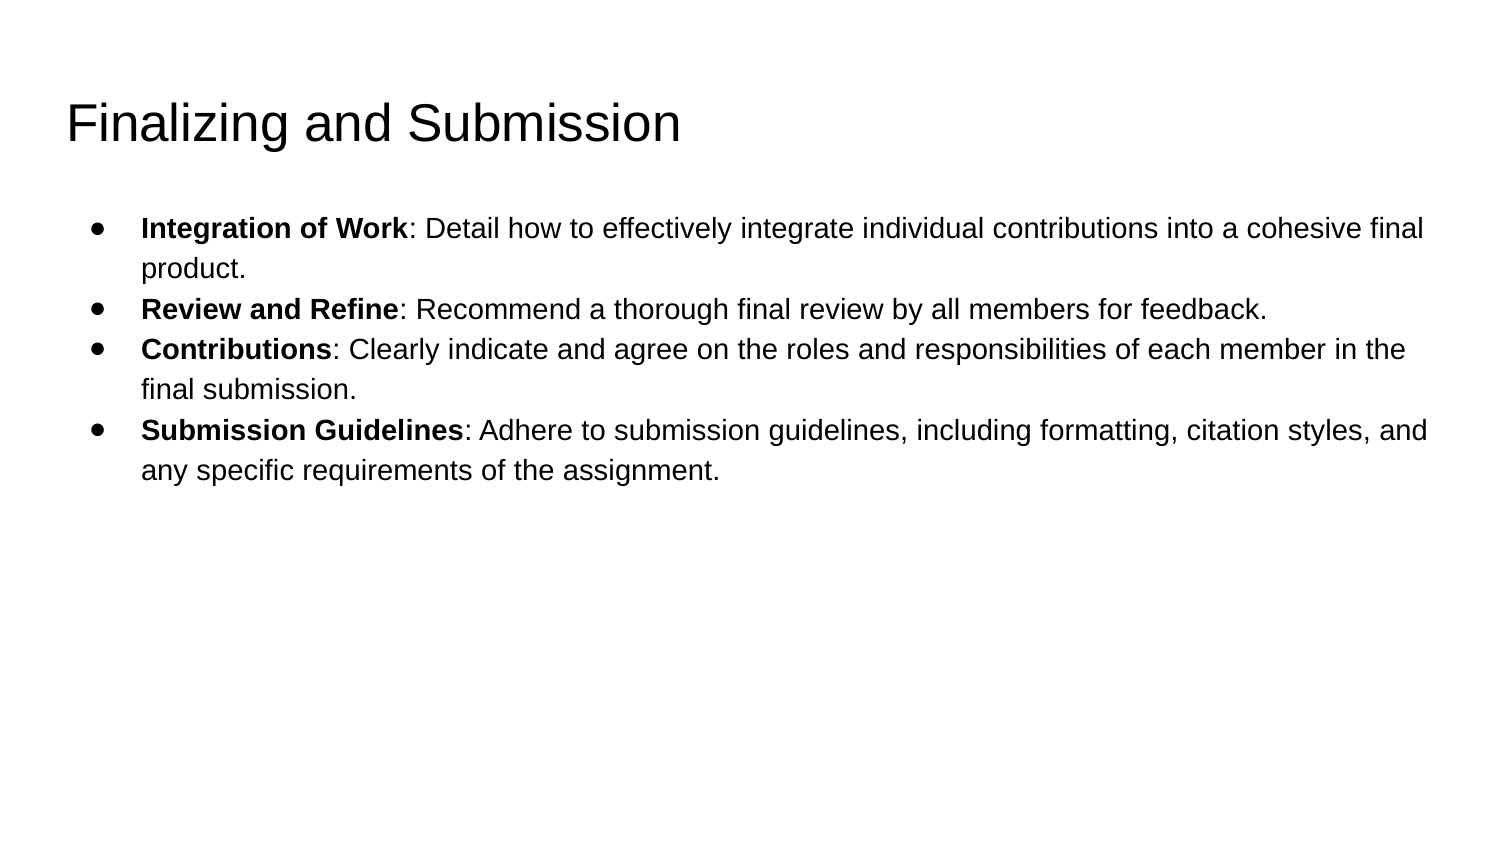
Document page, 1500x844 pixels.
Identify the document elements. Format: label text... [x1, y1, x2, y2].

list Integration of Work: Detail how to effectively integrate individual contributions into a cohesive final product. Review and Refine: Recommend a thorough final review by all members for feedback. Contributions: Clearly indicate and agree on the roles and responsibilities of each member in the final submission. Submission Guidelines: Adhere to submission guidelines, including formatting, citation styles, and any specific requirements of the assignment. [51, 189, 1449, 750]
title Finalizing and Submission [51, 72, 1449, 167]
